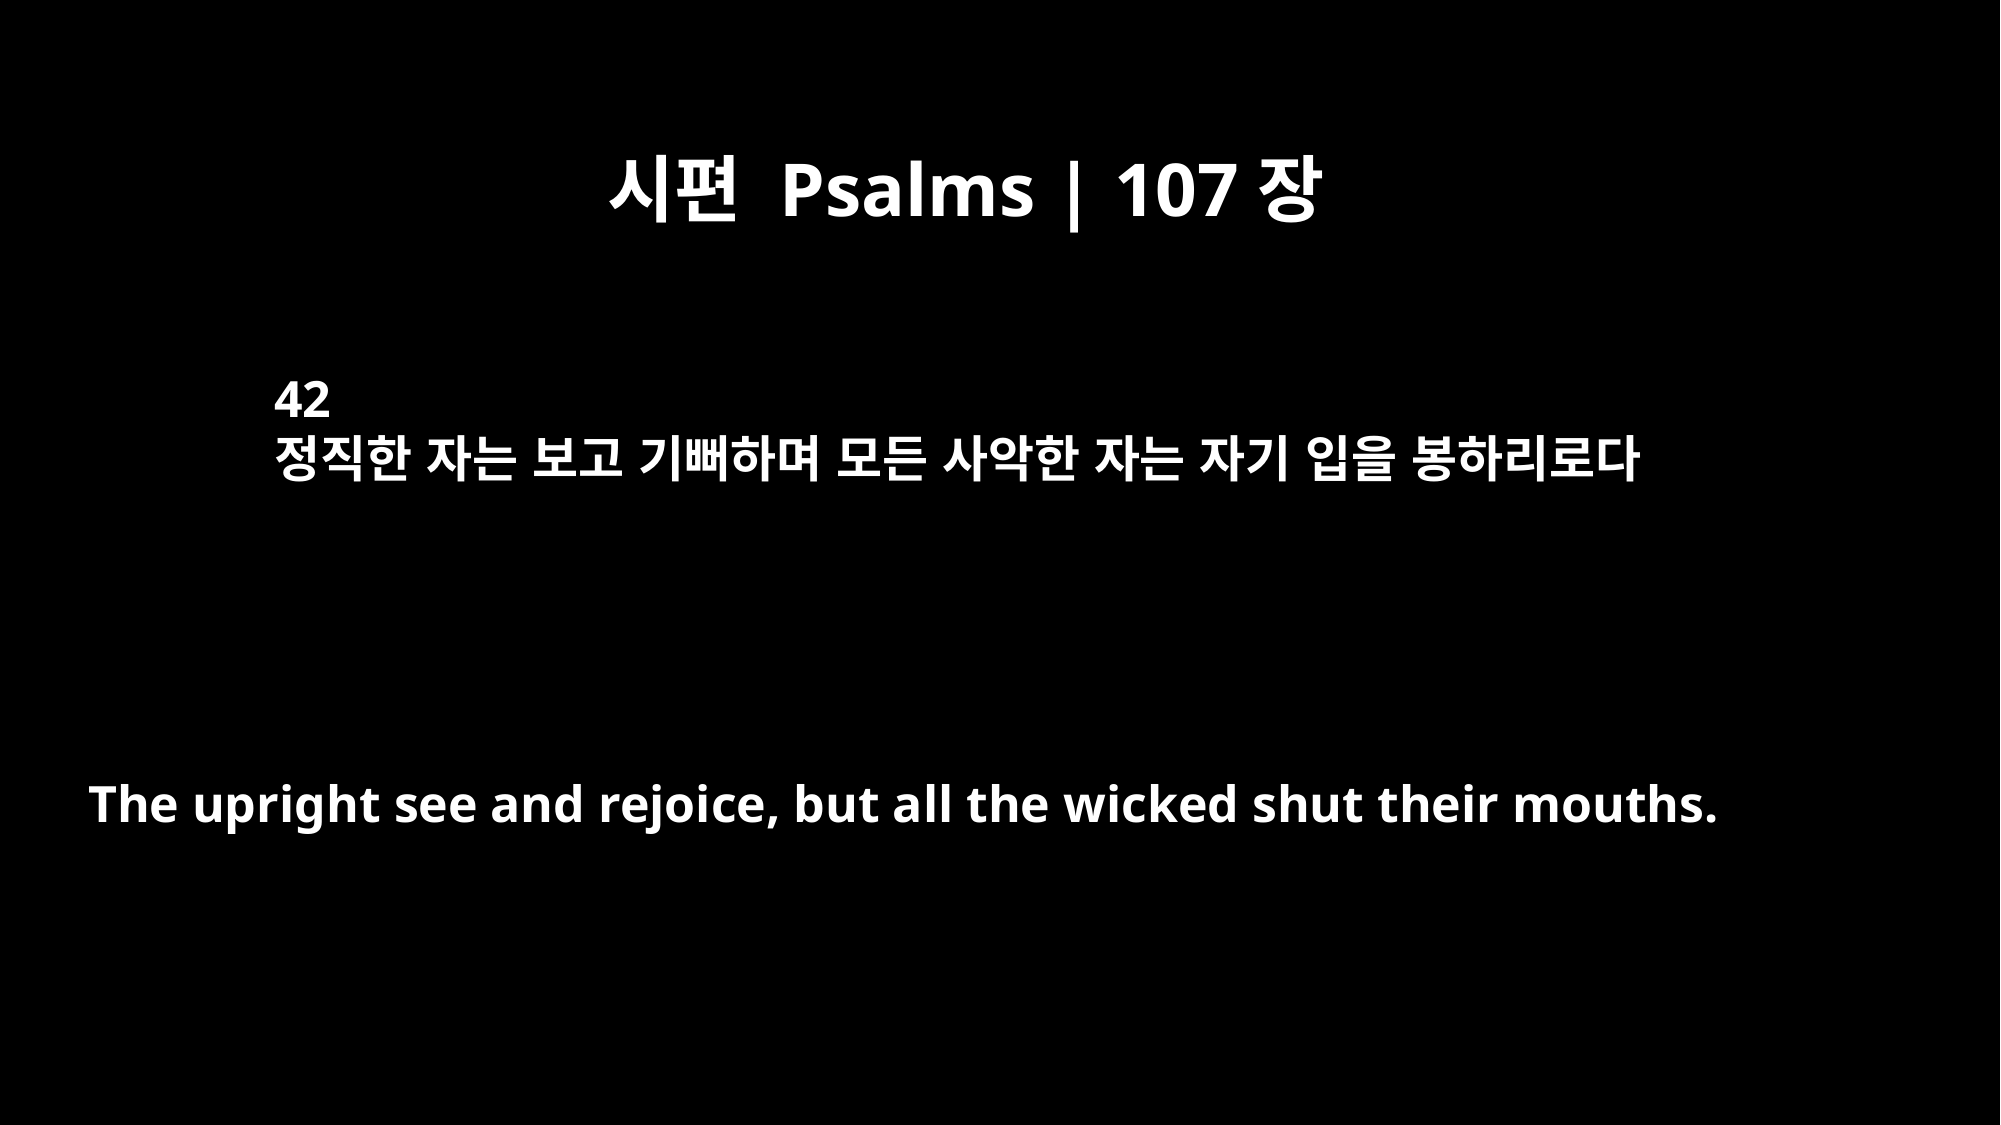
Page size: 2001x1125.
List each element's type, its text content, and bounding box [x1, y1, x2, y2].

text_box The upright see and rejoice, but all the wicked shut their mouths. [73, 764, 1735, 840]
text_box 시편 Psalms | 107장 [592, 136, 1340, 239]
text_box 42 정직한 자는 보고 기뻐하며 모든 사악한 자는 자기 입을 봉하리로다 [259, 359, 1658, 495]
